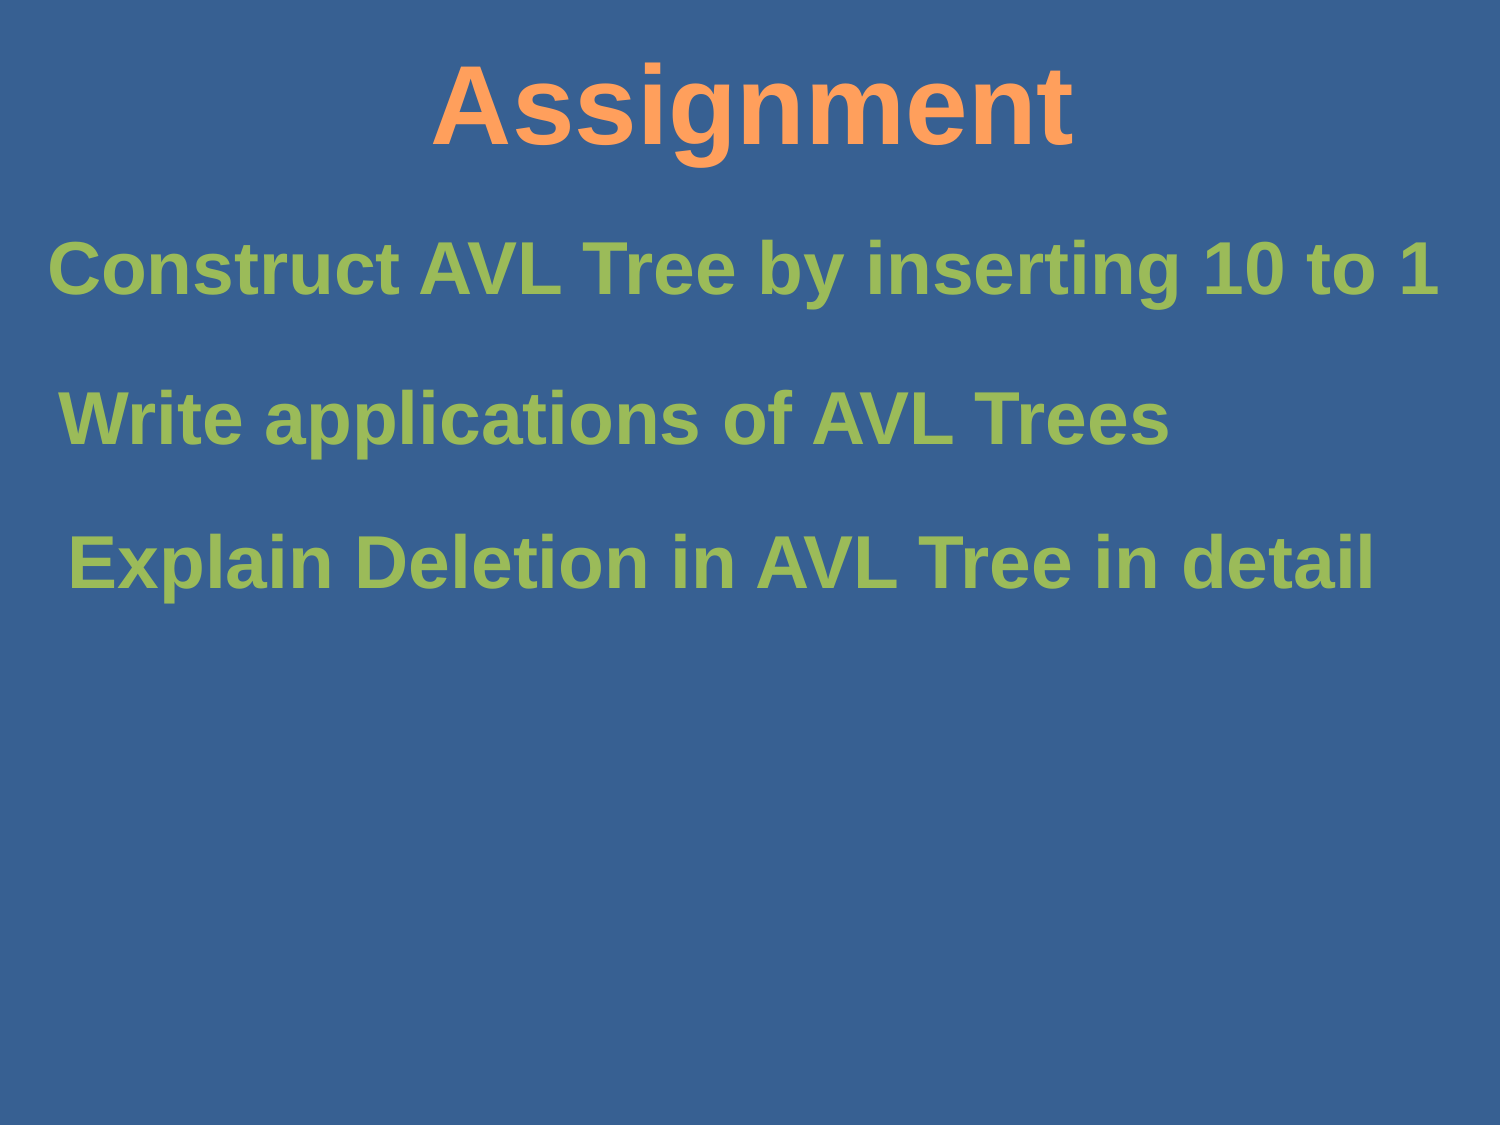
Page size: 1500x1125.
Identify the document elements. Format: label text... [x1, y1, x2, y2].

text_box Explain Deletion in AVL Tree in detail [52, 506, 1393, 612]
text_box Construct AVL Tree by inserting 10 to 1 [31, 212, 1457, 318]
text_box Assignment [415, 24, 1090, 175]
text_box Write applications of AVL Trees [42, 362, 1187, 468]
